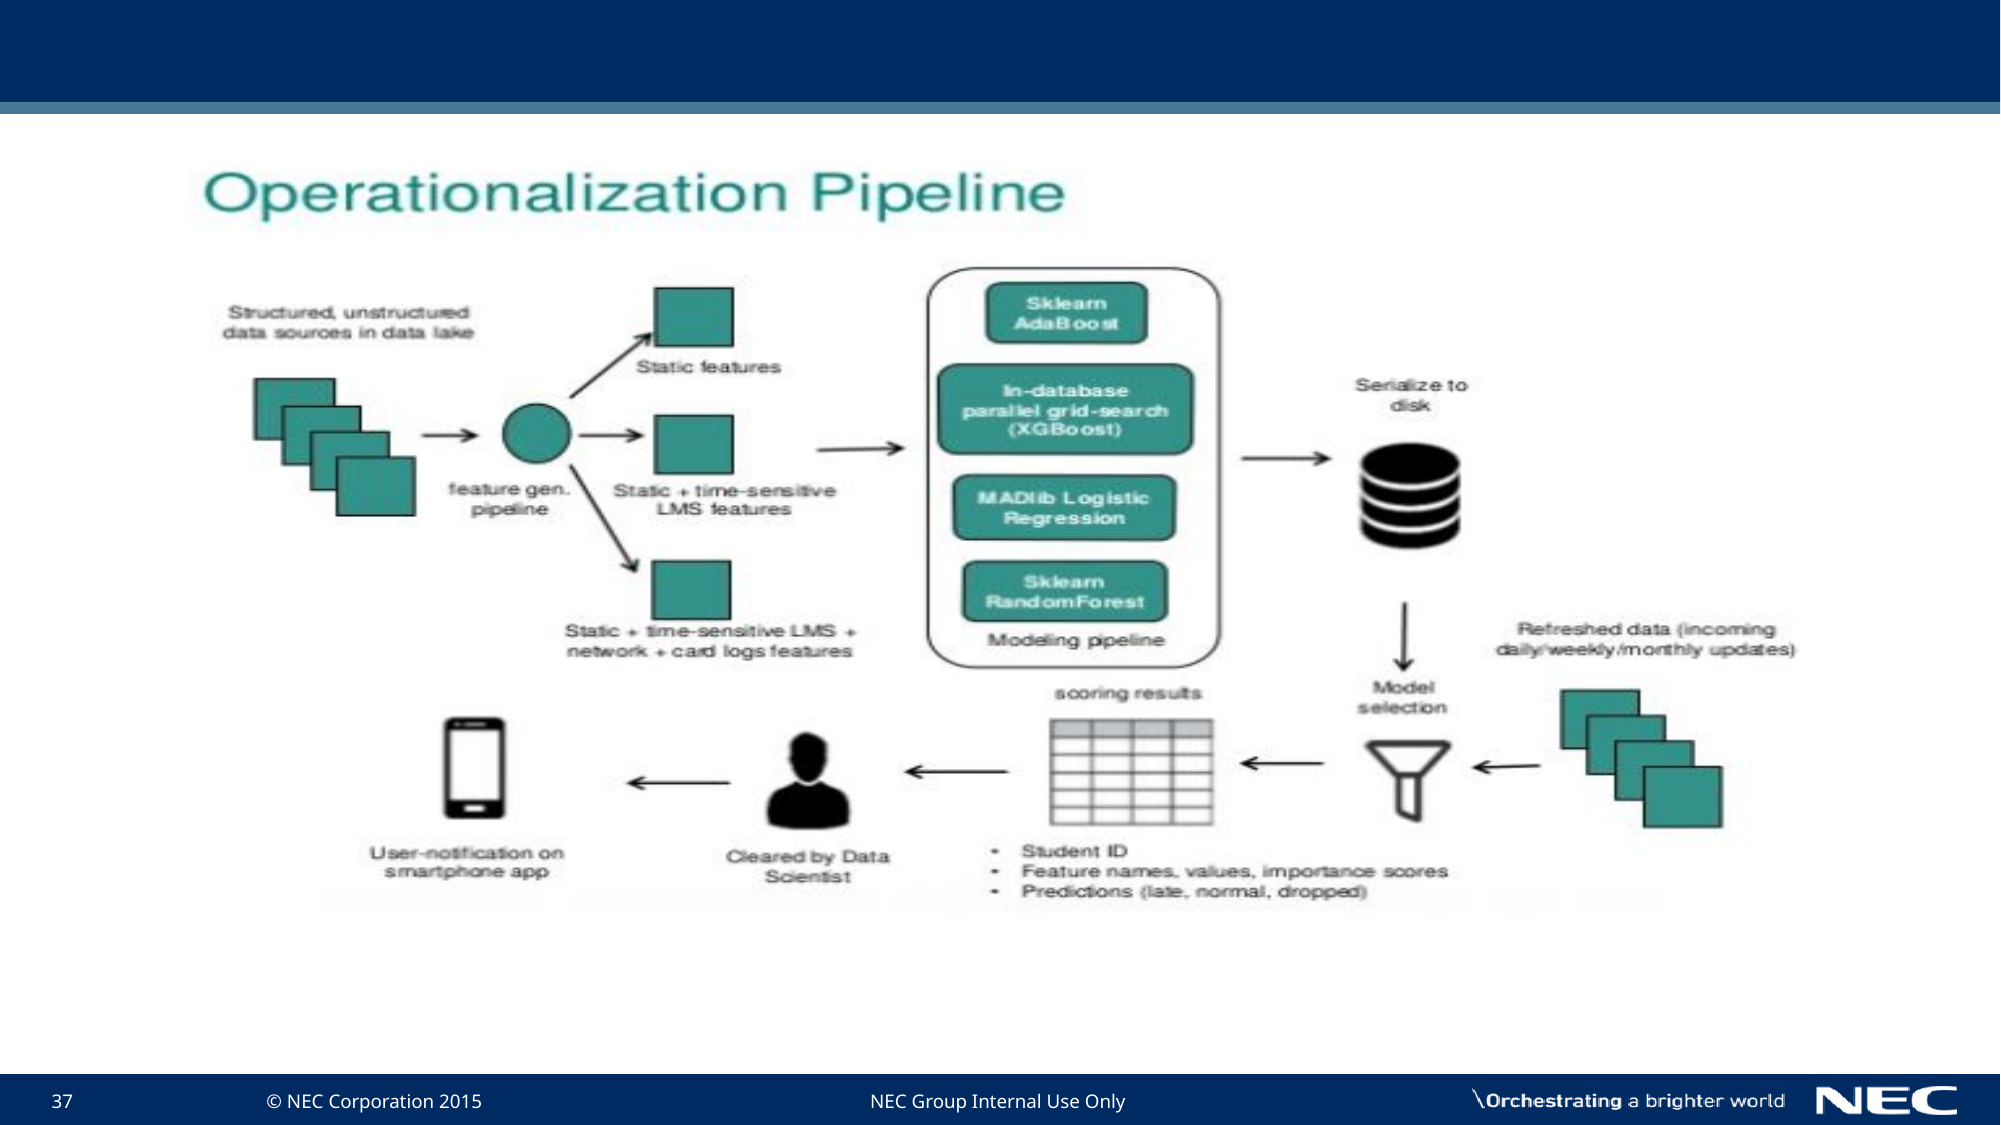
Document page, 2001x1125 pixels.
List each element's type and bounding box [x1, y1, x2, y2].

list [187, 164, 1801, 917]
picture [0, 1074, 2000, 1125]
picture [0, 0, 2001, 114]
